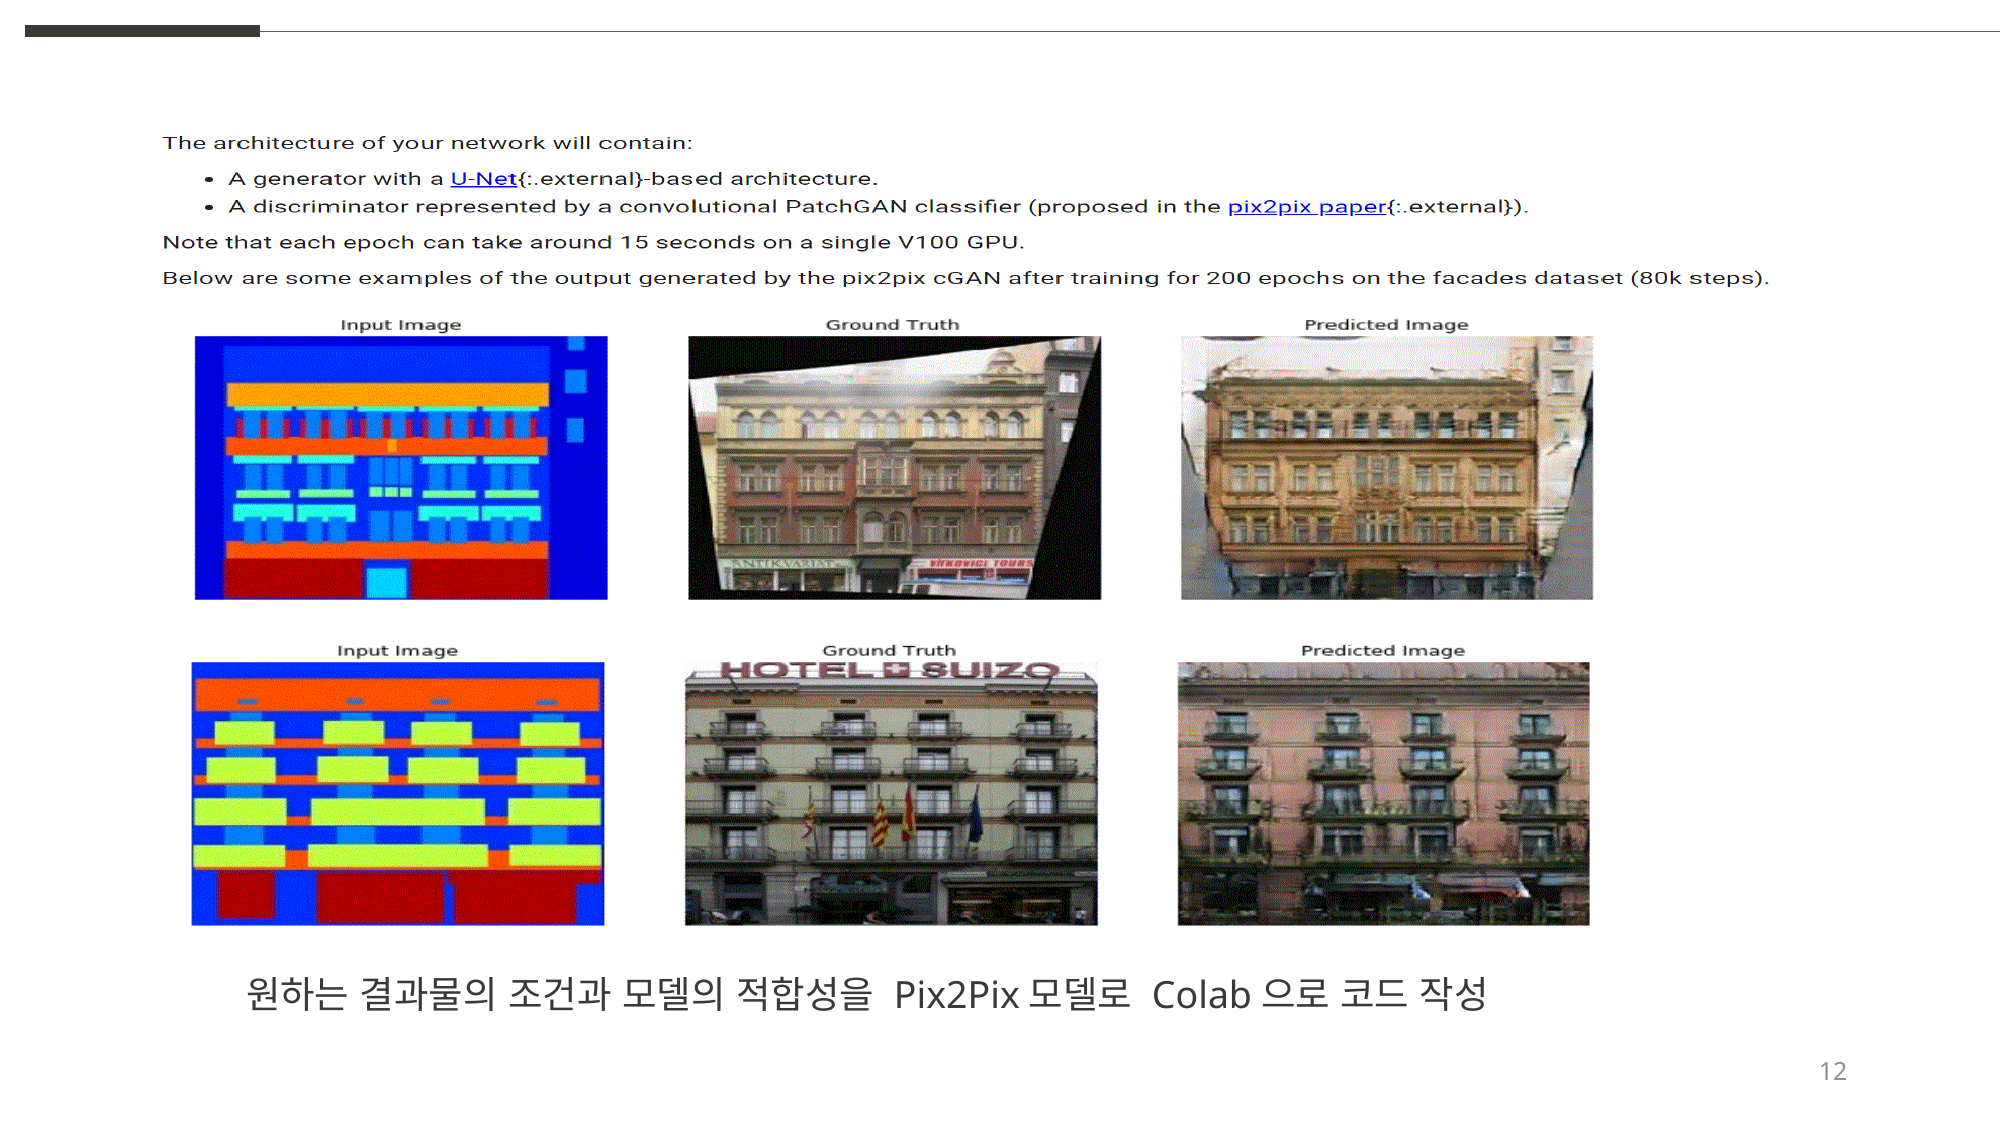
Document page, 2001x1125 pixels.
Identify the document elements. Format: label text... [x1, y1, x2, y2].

text_box 원하는 결과물의 조건과 모델의 적합성을 Pix2Pix모델로 Colab으로 코드 작성 [231, 963, 1859, 1024]
slide_number 12 [1412, 1042, 1863, 1103]
picture [149, 126, 1966, 960]
